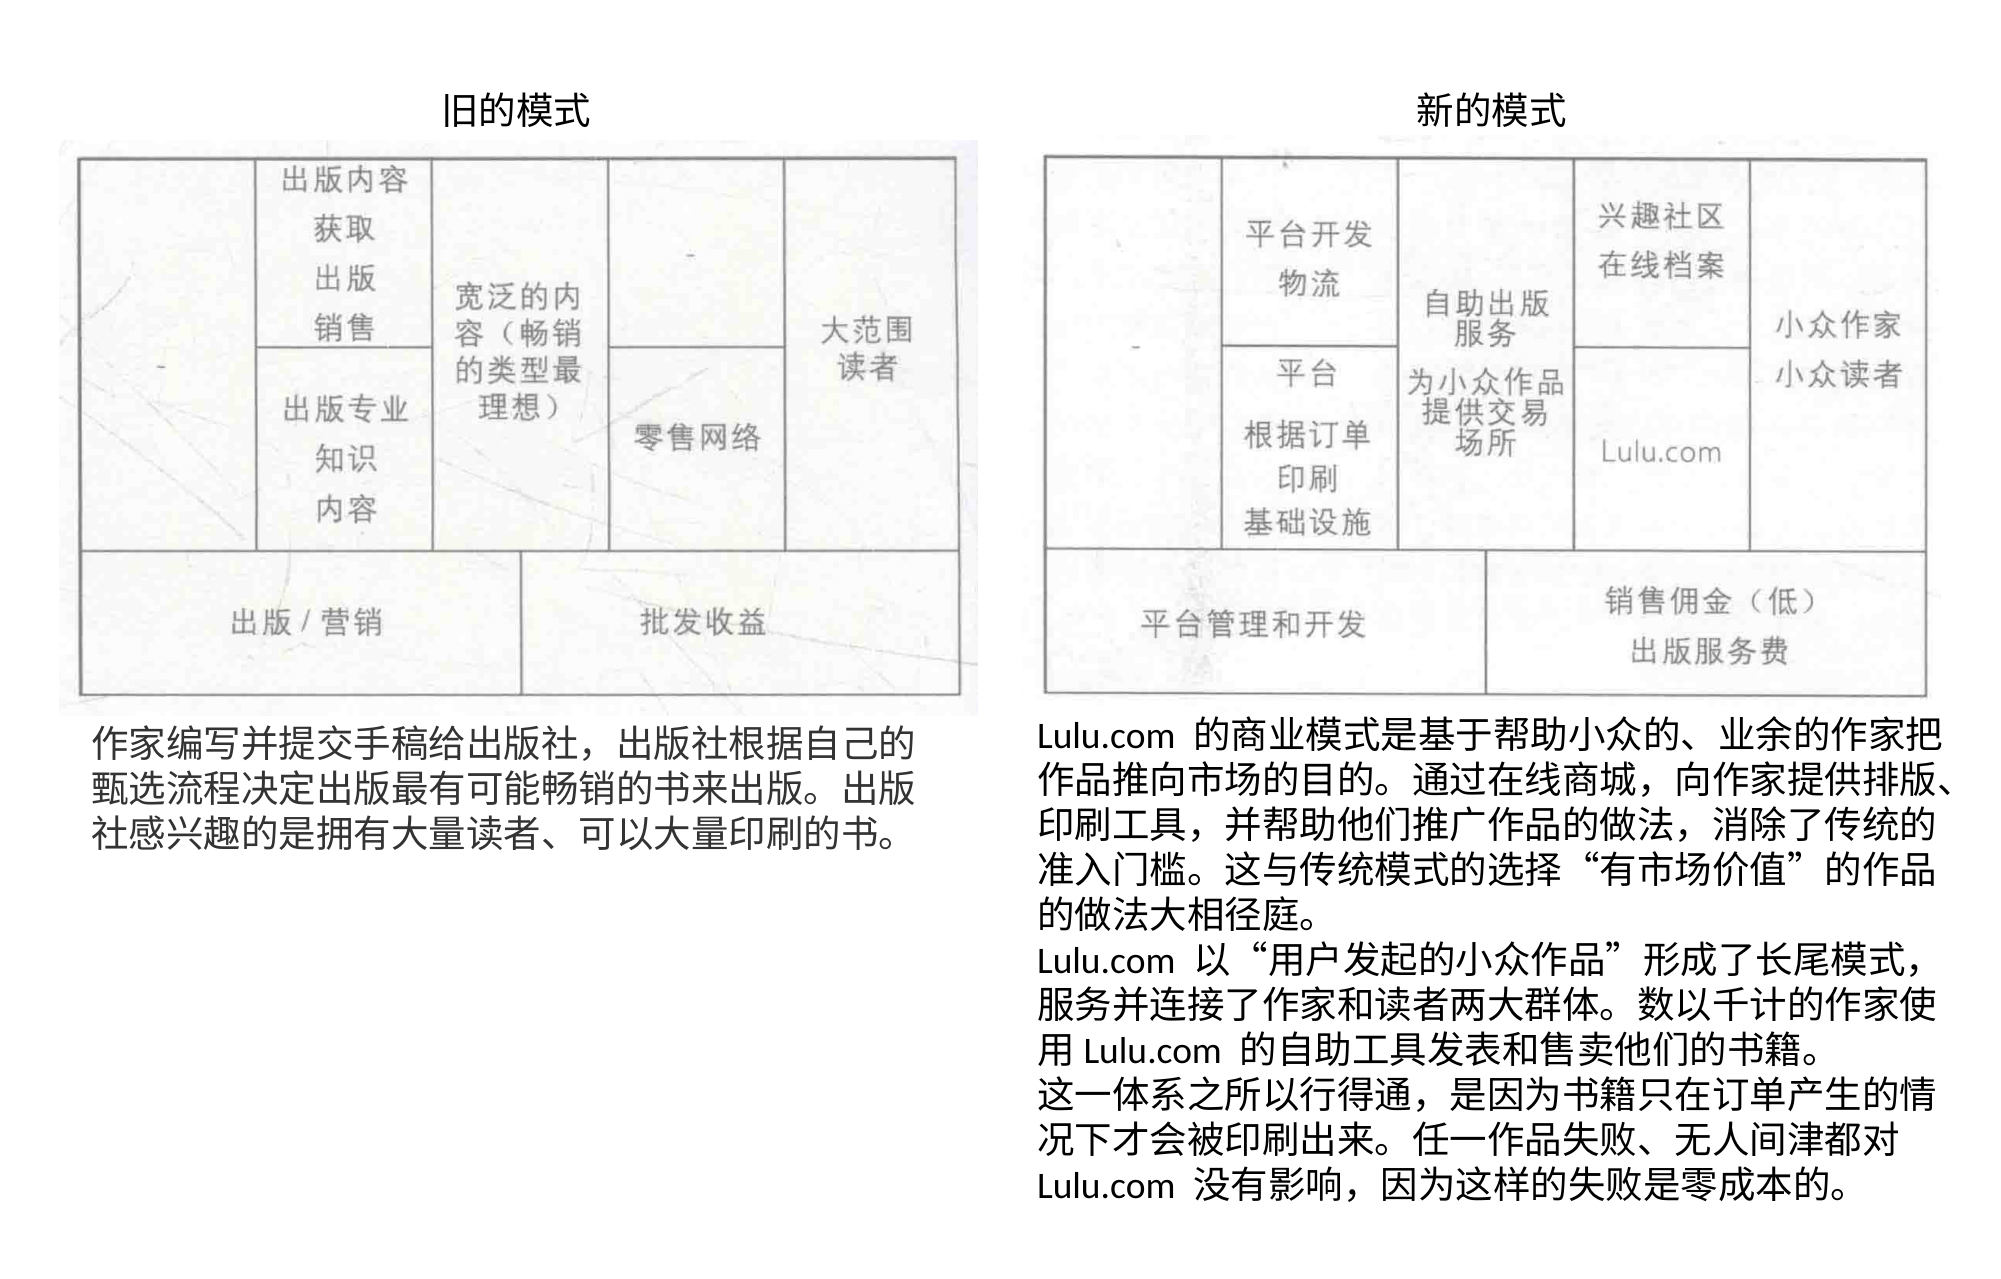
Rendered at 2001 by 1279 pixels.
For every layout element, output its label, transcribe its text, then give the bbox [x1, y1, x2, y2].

text_box 旧的模式 [426, 79, 690, 140]
picture [1022, 135, 1941, 713]
text_box 新的模式 [1401, 79, 1665, 135]
picture [59, 140, 978, 716]
text_box 作家编写并提交手稿给出版社，出版社根据自己的甄选流程决定出版最有可能畅销的书来出版。出版社感兴趣的是拥有大量读者、可以大量印刷的书。 [76, 716, 962, 863]
text_box Lulu.com 的商业模式是基于帮助小众的、业余的作家把作品推向市场的目的。通过在线商城，向作家提供排版、印刷工具，并帮助他们推广作品的做法，消除了传统的准入门槛。这与传统模式的选择“有市场价值”的作品的做法大相径庭。 Lulu.com 以“用户发起的小众作品”形成了长尾模式，服务并连接了作家和读者两大群体。数以千计的作家使用Lulu.com 的自助工具发表和售卖他们的书籍。 这一体系之所以行得通，是因为书籍只在订单产生的情况下才会被印刷出来。任一作品失败、无人间津都对 Lulu.com 没有影响，因为这样的失败是零成本的。 [1022, 703, 1966, 1213]
